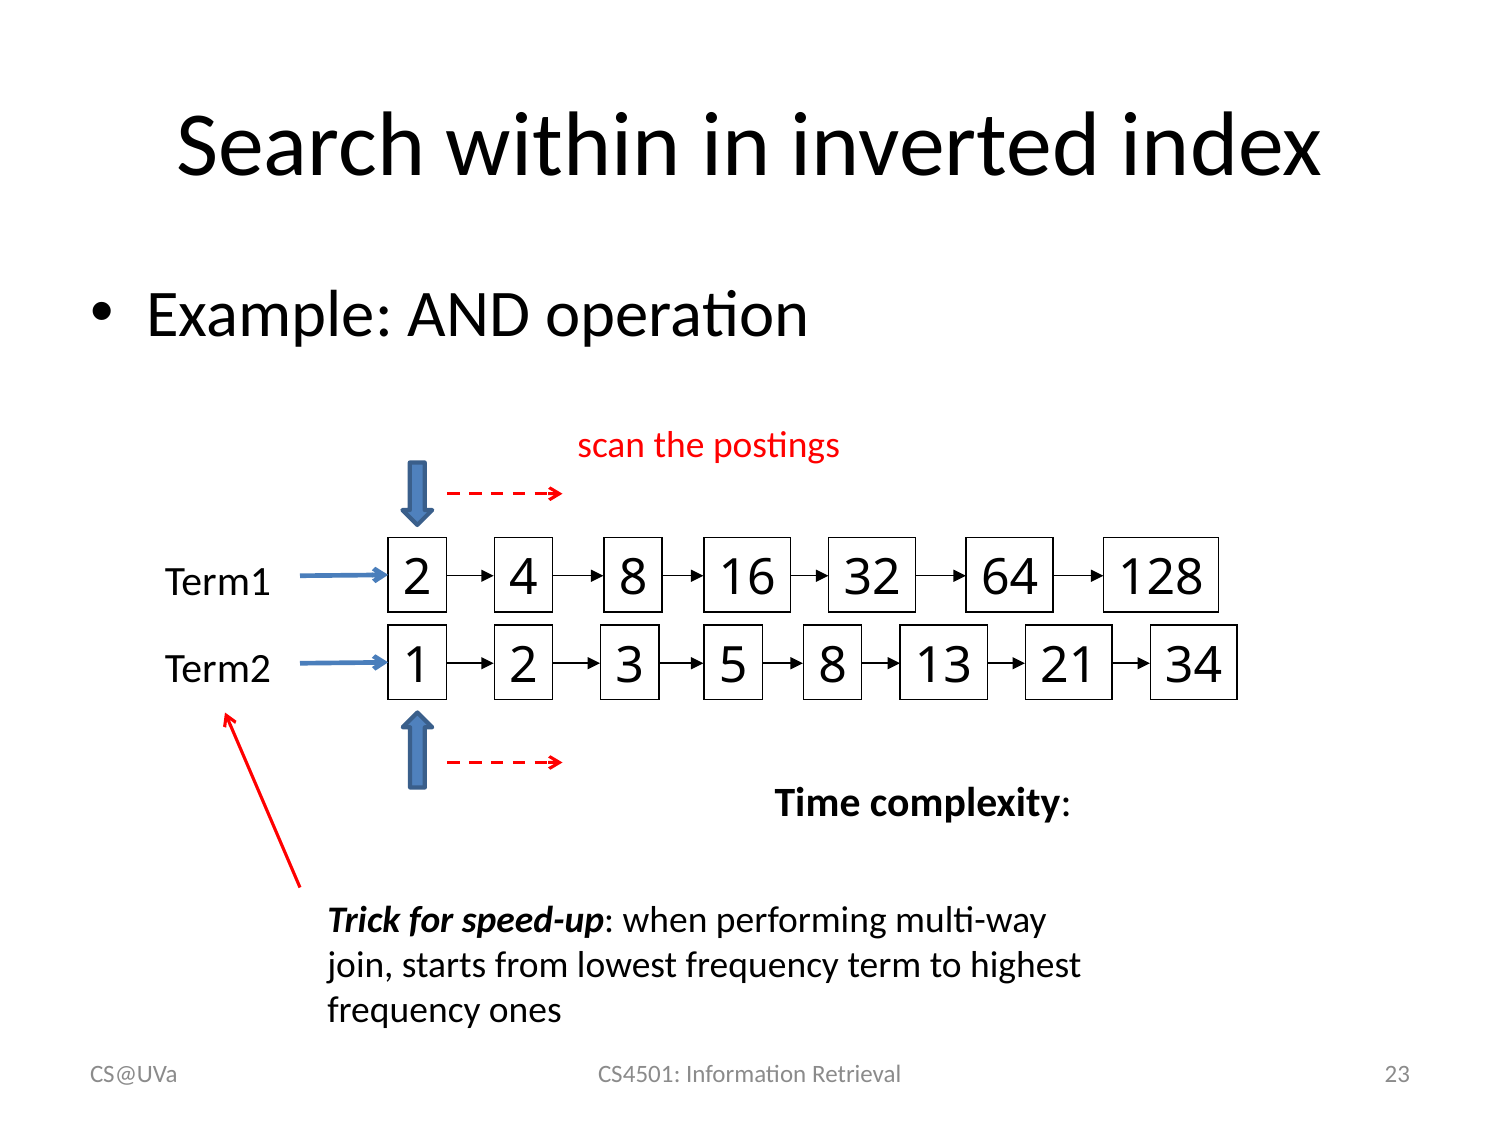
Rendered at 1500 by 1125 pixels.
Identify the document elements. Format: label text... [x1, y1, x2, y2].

slide_number CS@UVa [75, 1042, 425, 1103]
footer CS4501: Information Retrieval [512, 1047, 988, 1103]
text_box [400, 460, 435, 528]
list Example: AND operation [75, 262, 1425, 1005]
text_box scan the postings [562, 412, 929, 473]
slide_number 23 [1074, 1042, 1425, 1103]
text_box Term2 [149, 633, 294, 698]
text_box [224, 712, 1132, 1040]
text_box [299, 537, 1219, 615]
title Search within in inverted index [75, 45, 1425, 233]
text_box Term1 [149, 546, 294, 612]
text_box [299, 624, 1238, 702]
